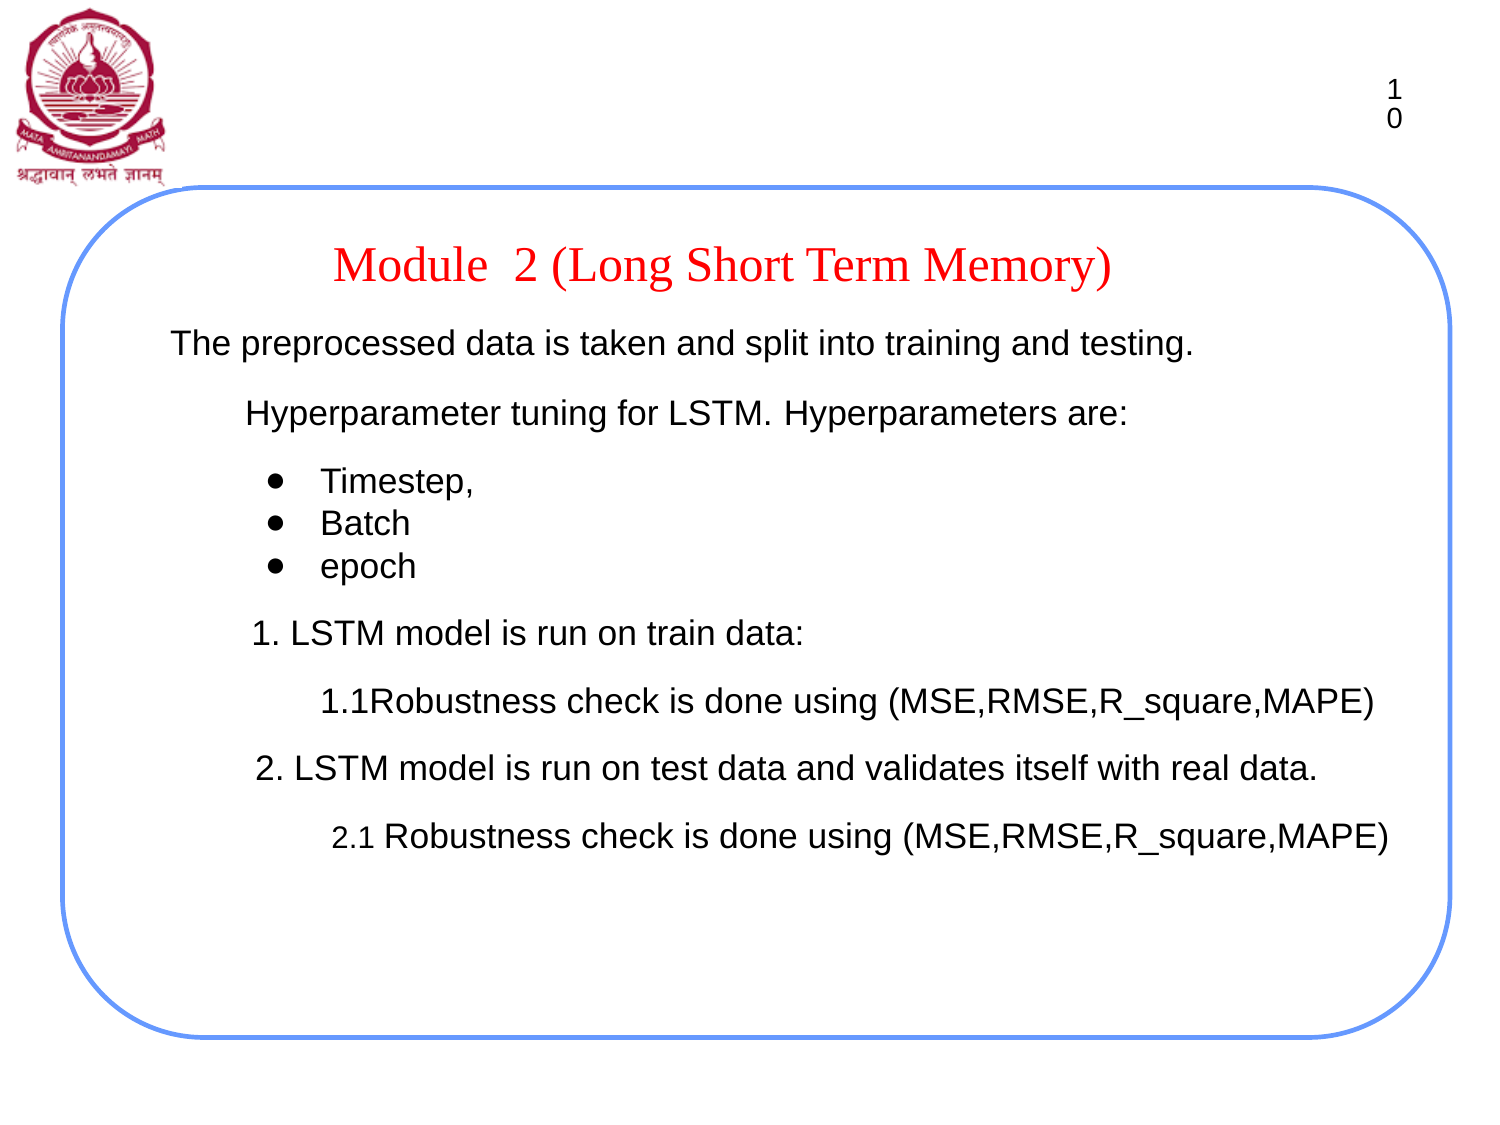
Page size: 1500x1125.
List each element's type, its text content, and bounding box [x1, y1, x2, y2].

picture [0, 6, 182, 188]
text_box The preprocessed data is taken and split into training and testing. Hyperparameter tuning for LSTM. Hyperparameters are: Timestep, Batch epoch 1. LSTM model is run on train data: 1.1Robustness check is done using (MSE,RMSE,R_square,MAPE) 2. LSTM model is run on test data and validates itself with real data. 2.1 Robustness check is done using (MSE,RMSE,R_square,MAPE) [80, 305, 1413, 871]
slide_number 10 [1379, 62, 1413, 305]
title Module 2 (Long Short Term Memory) [160, 195, 1286, 305]
